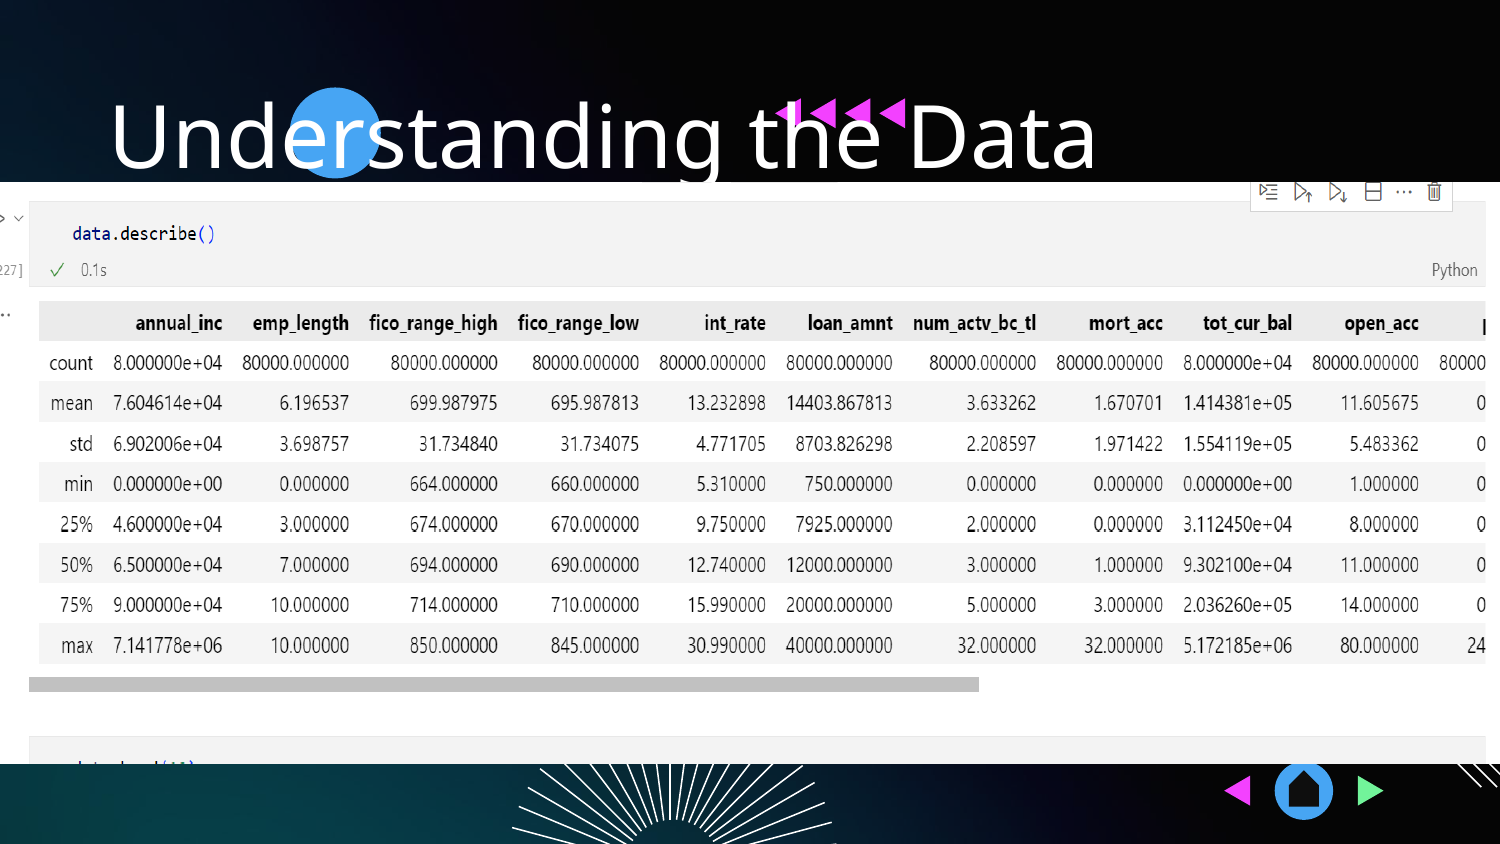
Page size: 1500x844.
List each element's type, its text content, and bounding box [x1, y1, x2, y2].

picture [0, 0, 1500, 844]
text_box [1274, 772, 1334, 820]
title Understanding the Data [93, 80, 1444, 181]
text_box [1224, 775, 1251, 806]
text_box [1357, 775, 1384, 806]
